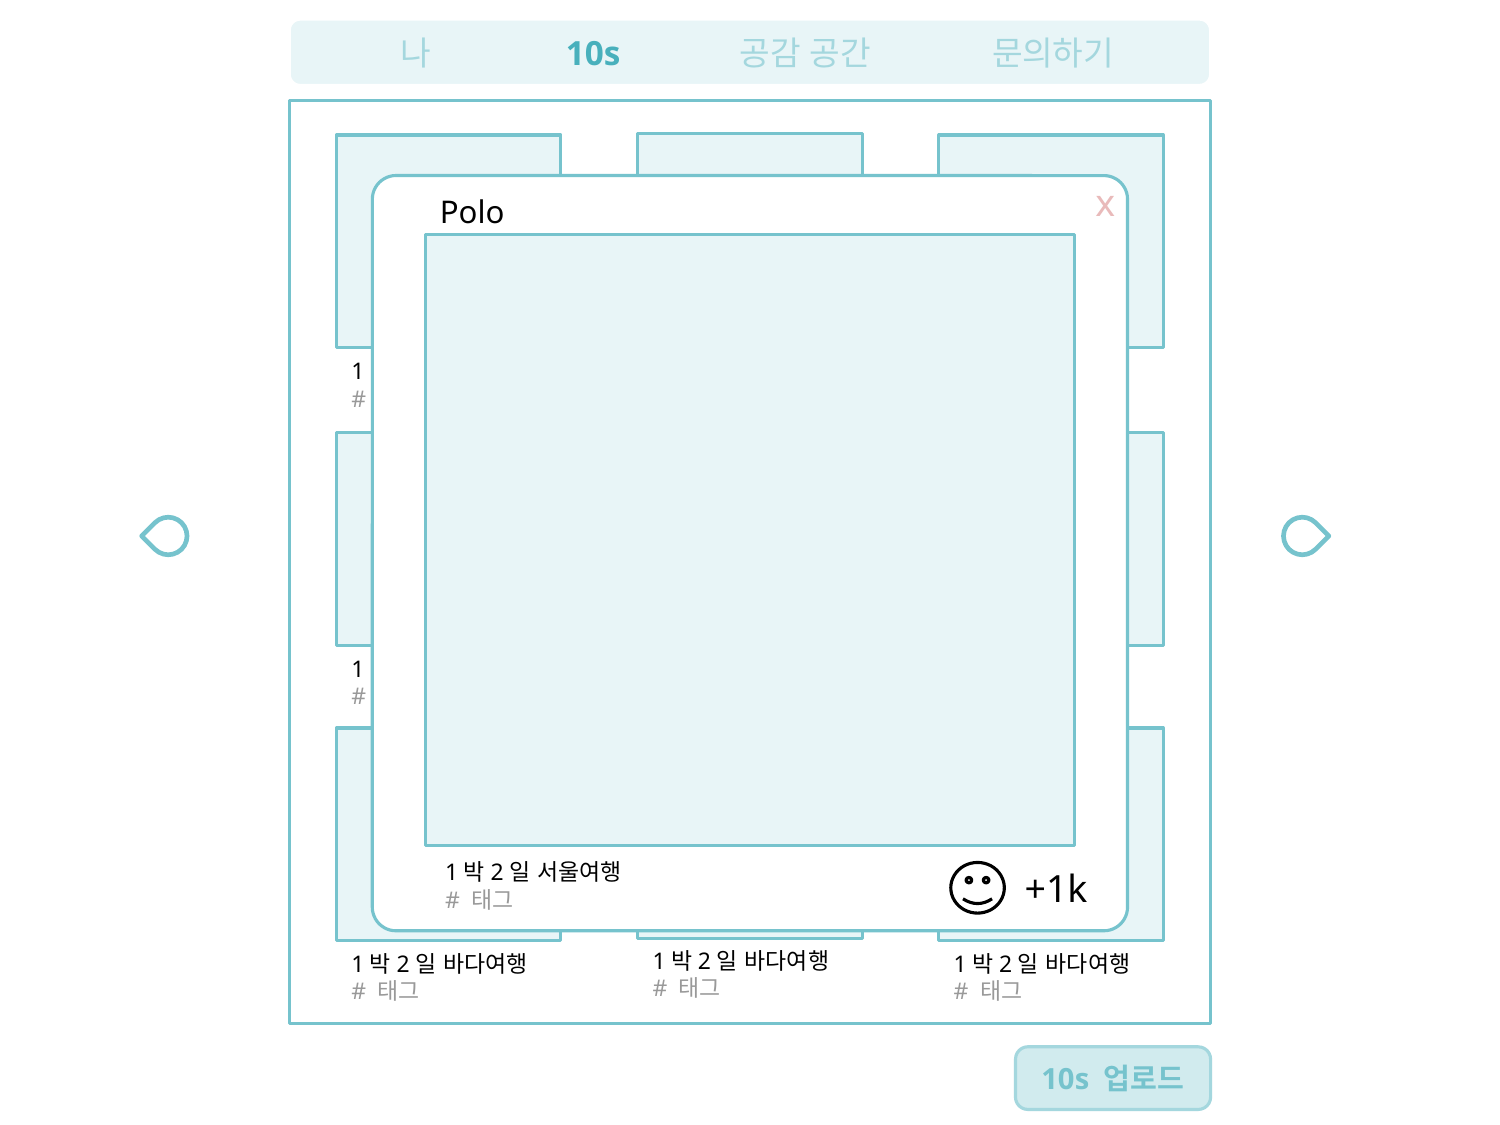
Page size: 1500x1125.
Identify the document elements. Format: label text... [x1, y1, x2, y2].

text_box 1박2일 서울여행 # 태그 [430, 850, 644, 921]
text_box [424, 233, 1076, 847]
text_box x [1080, 171, 1152, 232]
text_box [1281, 515, 1330, 557]
text_box [949, 860, 1006, 915]
text_box [140, 515, 189, 557]
text_box Polo [425, 184, 650, 237]
text_box 나 [360, 24, 472, 80]
text_box +1k [1009, 857, 1108, 918]
text_box [287, 17, 1213, 88]
text_box 10s [537, 24, 649, 80]
text_box [370, 173, 1130, 933]
text_box 공감 공간 [714, 24, 897, 80]
text_box [288, 99, 1212, 1025]
text_box 10s 업로드 [1013, 1045, 1213, 1112]
text_box 문의하기 [962, 24, 1145, 80]
